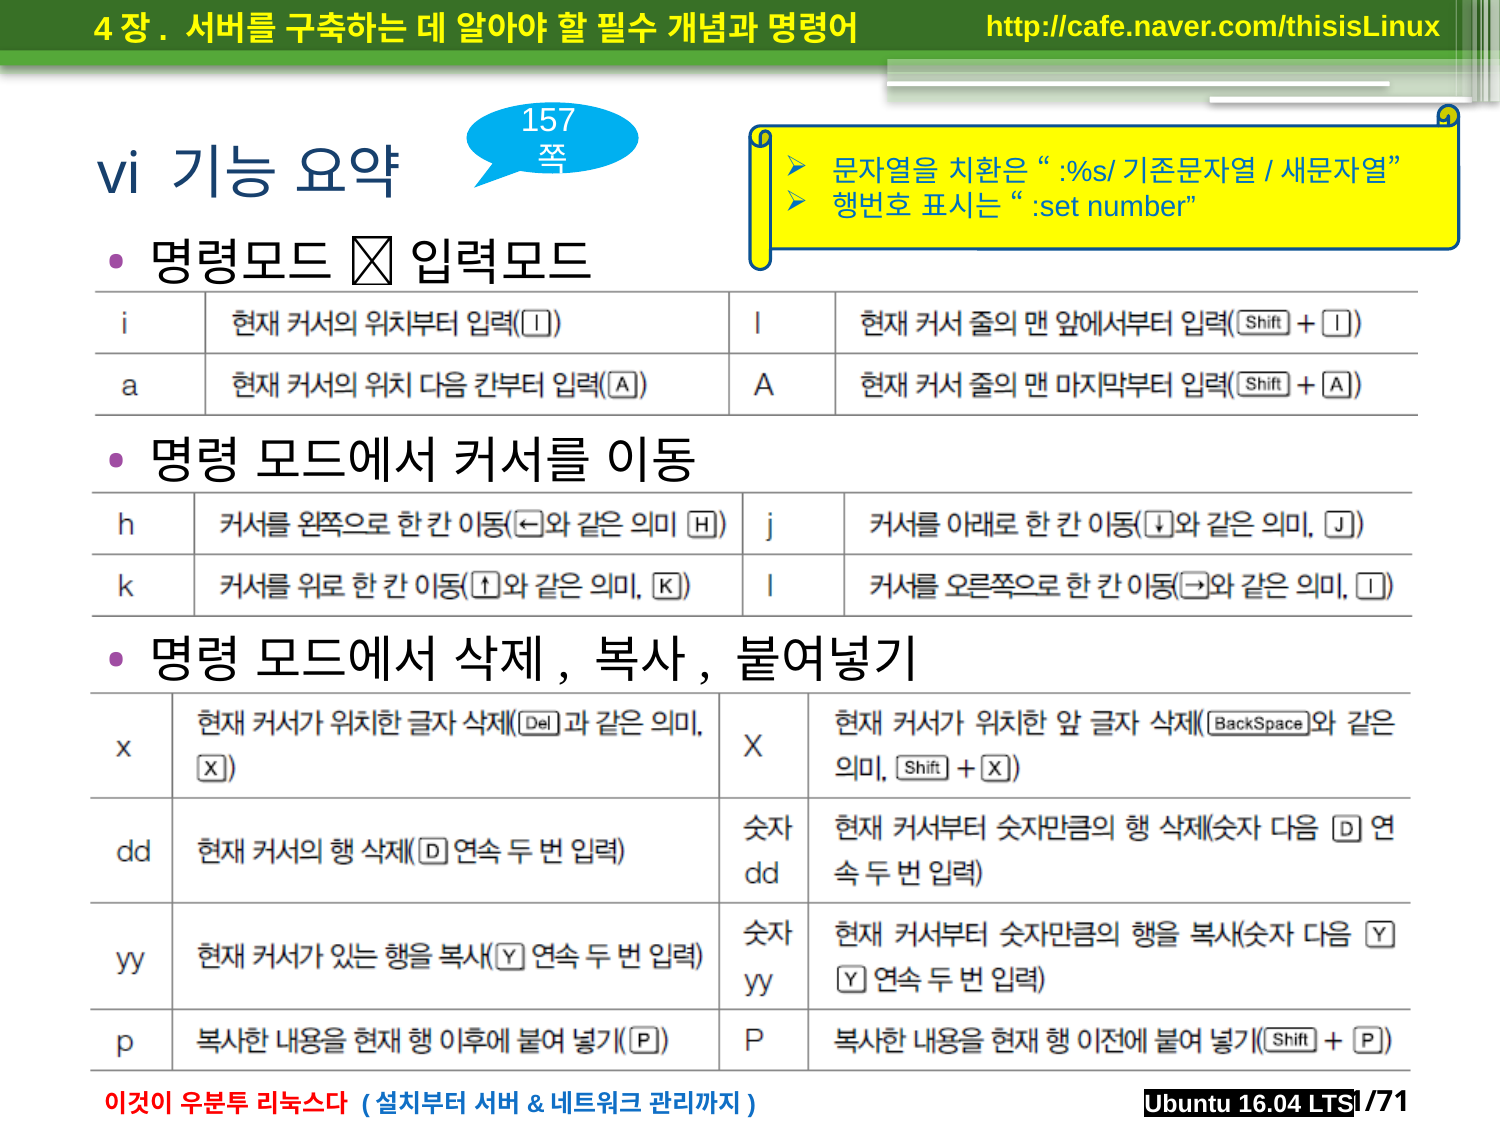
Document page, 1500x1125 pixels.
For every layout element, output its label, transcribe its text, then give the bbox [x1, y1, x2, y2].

title vi 기능 요약 [82, 117, 1432, 222]
text_box 문자열을 치환은 “:%s/기존문자열/새문자열” 행번호 표시는 “:set number” [748, 103, 1461, 272]
picture [88, 691, 1415, 1073]
list 명령모드  입력모드 명령 모드에서 커서를 이동 명령 모드에서 삭제, 복사, 붙여넣기 [75, 222, 1425, 1079]
picture [85, 489, 1415, 617]
picture [86, 285, 1419, 416]
text_box 157쪽 [464, 100, 641, 190]
